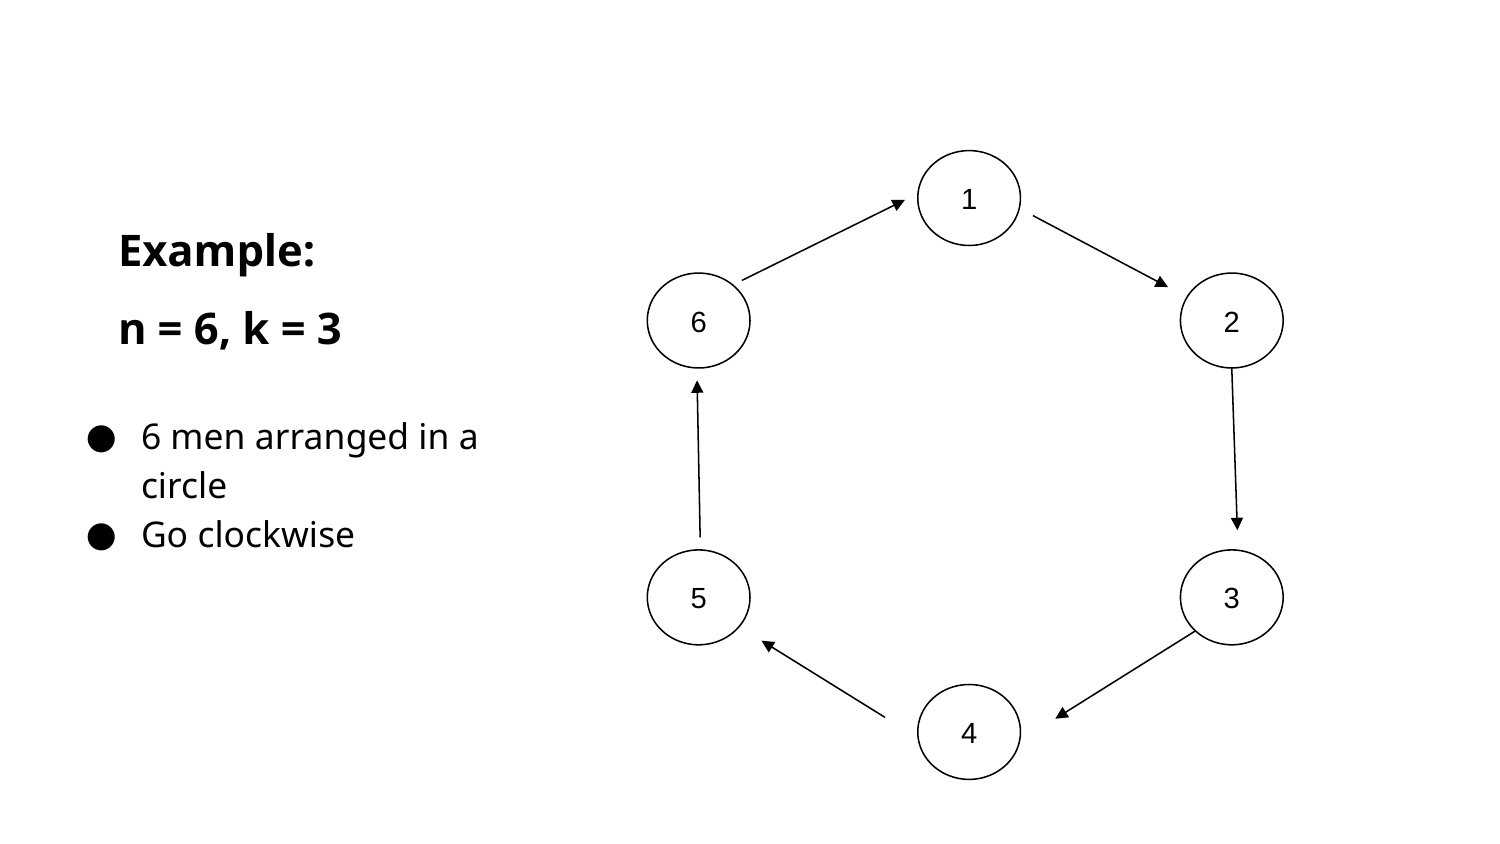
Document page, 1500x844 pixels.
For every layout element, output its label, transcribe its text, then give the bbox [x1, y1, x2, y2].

text_box 5 [647, 549, 751, 645]
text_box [1032, 215, 1169, 288]
text_box 6 [647, 273, 751, 368]
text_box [741, 199, 906, 281]
text_box 2 [1180, 273, 1284, 368]
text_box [761, 640, 886, 718]
list 6 men arranged in a circle Go clockwise [51, 392, 512, 750]
text_box 3 [1180, 549, 1284, 645]
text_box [1055, 630, 1196, 719]
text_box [1231, 367, 1238, 531]
text_box 4 [917, 684, 1021, 780]
title Example: n = 6, k = 3 [103, 207, 564, 368]
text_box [696, 380, 701, 538]
text_box 1 [917, 150, 1021, 246]
